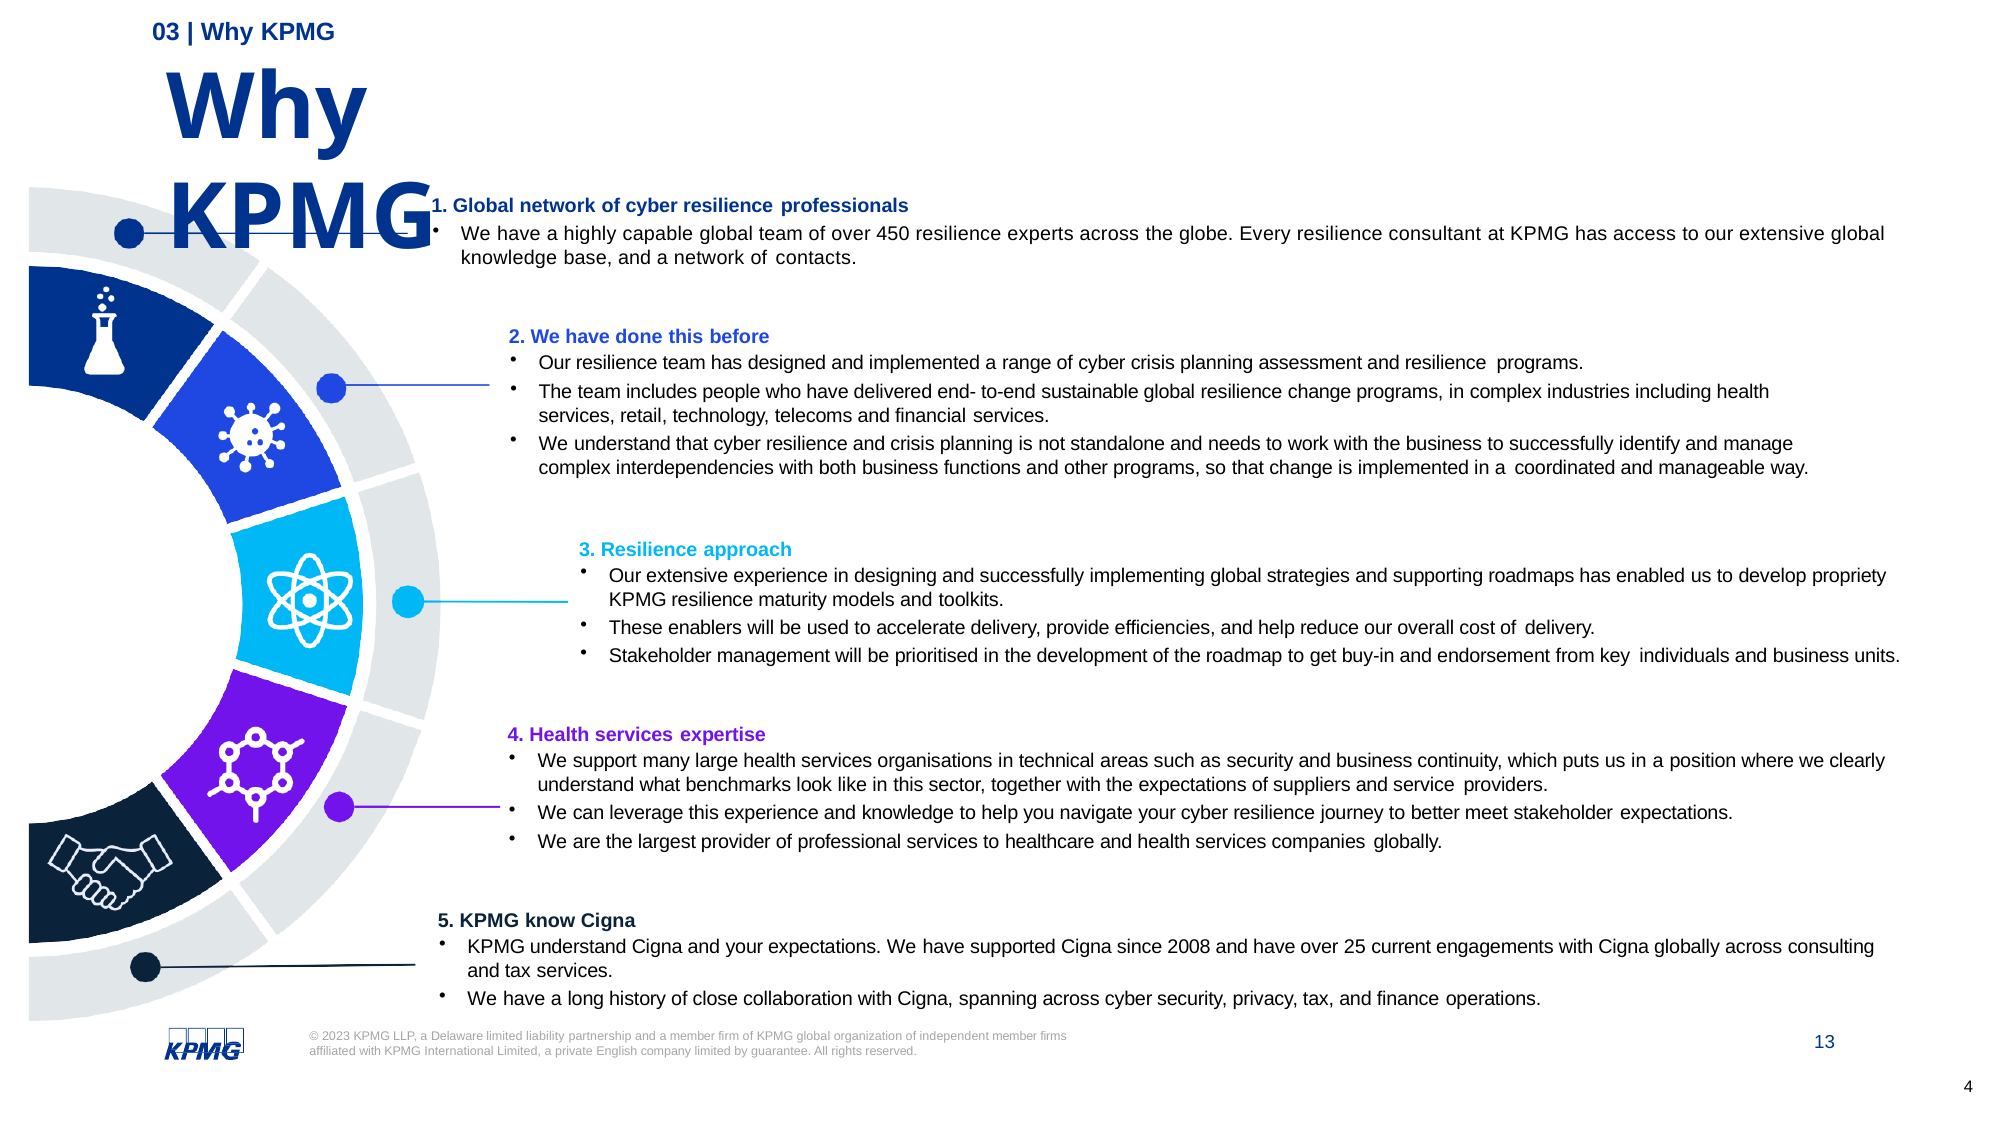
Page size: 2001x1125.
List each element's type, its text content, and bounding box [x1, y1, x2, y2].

text_box 4 [1961, 1074, 1976, 1097]
title 03 | Why KPMG Why KPMG [149, 13, 443, 267]
text_box 1. Global network of cyber resilience professionals We have a highly capable global team of over 450 resilience experts across the globe. Every resilience consultant at KPMG has access to our extensive global knowledge base, and a network of contacts. 2. We have done this before Our resilience team has designed and implemented a range of cyber crisis planning assessment and resilience programs. The team includes people who have delivered end- to-end sustainable global resilience change programs, in complex industries including health services, retail, technology, telecoms and financial services. We understand that cyber resilience and crisis planning is not standalone and needs to work with the business to successfully identify and manage complex interdependencies with both business functions and other programs, so that change is implemented in a coordinated and manageable way. 3. Resilience approach Our extensive experience in designing and successfully implementing global strategies and supporting roadmaps has enabled us to develop propriety KPMG resilience maturity models and toolkits. These enablers will be used to accelerate delivery, provide efficiencies, and help reduce our overall cost of delivery. Stakeholder management will be prioritised in the development of the roadmap to get buy-in and endorsement from key individuals and business units. [429, 186, 1914, 667]
text_box © 2023 KPMG LLP, a Delaware limited liability partnership and a member firm of KPMG global organization of independent member firms affiliated with KPMG International Limited, a private English company limited by guarantee. All rights reserved. [307, 1025, 1075, 1058]
text_box [28, 187, 569, 1021]
text_box [164, 1027, 244, 1060]
text_box 13 [1812, 1027, 1838, 1052]
text_box 4. Health services expertise We support many large health services organisations in technical areas such as security and business continuity, which puts us in a position where we clearly understand what benchmarks look like in this sector, together with the expectations of suppliers and service providers. We can leverage this experience and knowledge to help you navigate your cyber resilience journey to better meet stakeholder expectations. We are the largest provider of professional services to healthcare and health services companies globally. 5. KPMG know Cigna KPMG understand Cigna and your expectations. We have supported Cigna since 2008 and have over 25 current engagements with Cigna globally across consulting and tax services. We have a long history of close collaboration with Cigna, spanning across cyber security, privacy, tax, and finance operations. [435, 717, 1899, 1010]
